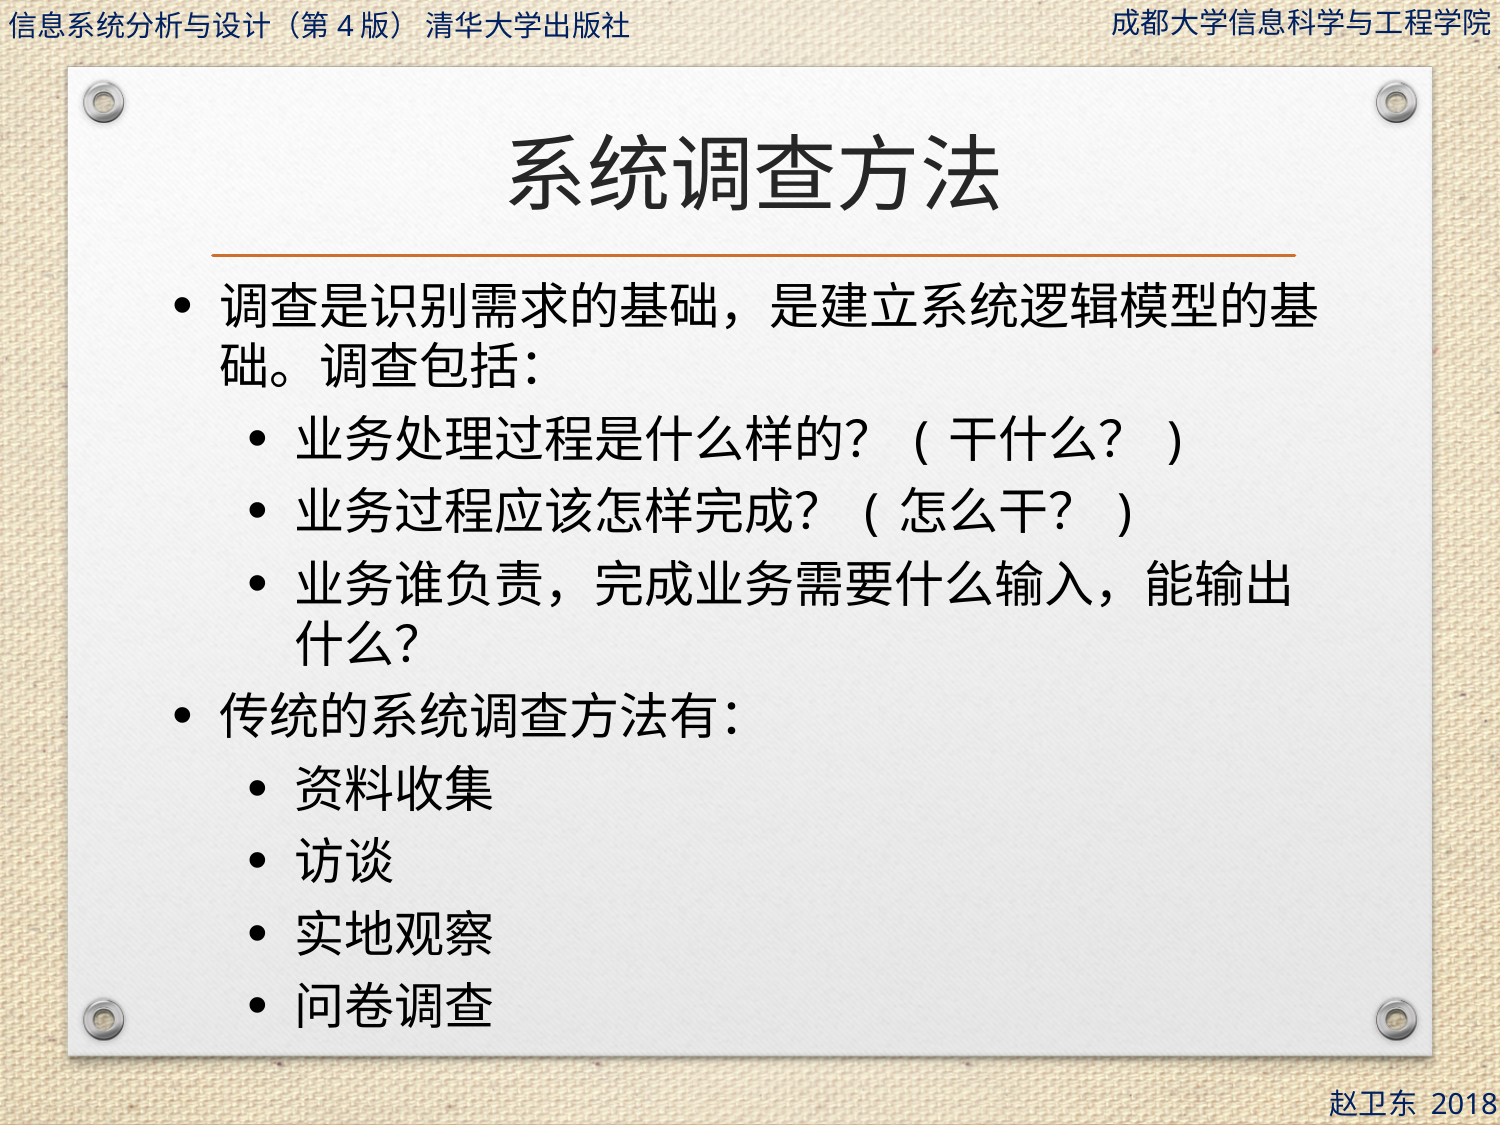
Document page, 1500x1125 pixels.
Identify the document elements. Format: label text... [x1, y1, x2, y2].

picture [0, 0, 1500, 1125]
title 系统调查方法 [196, 107, 1312, 237]
list 调查是识别需求的基础，是建立系统逻辑模型的基础。调查包括： 业务处理过程是什么样的？(干什么？) 业务过程应该怎样完成？(怎么干？) 业务谁负责，完成业务需要什么输入，能输出什么？ 传统的系统调查方法有： 资料收集 访谈 实地观察 问卷调查 [157, 267, 1351, 1094]
